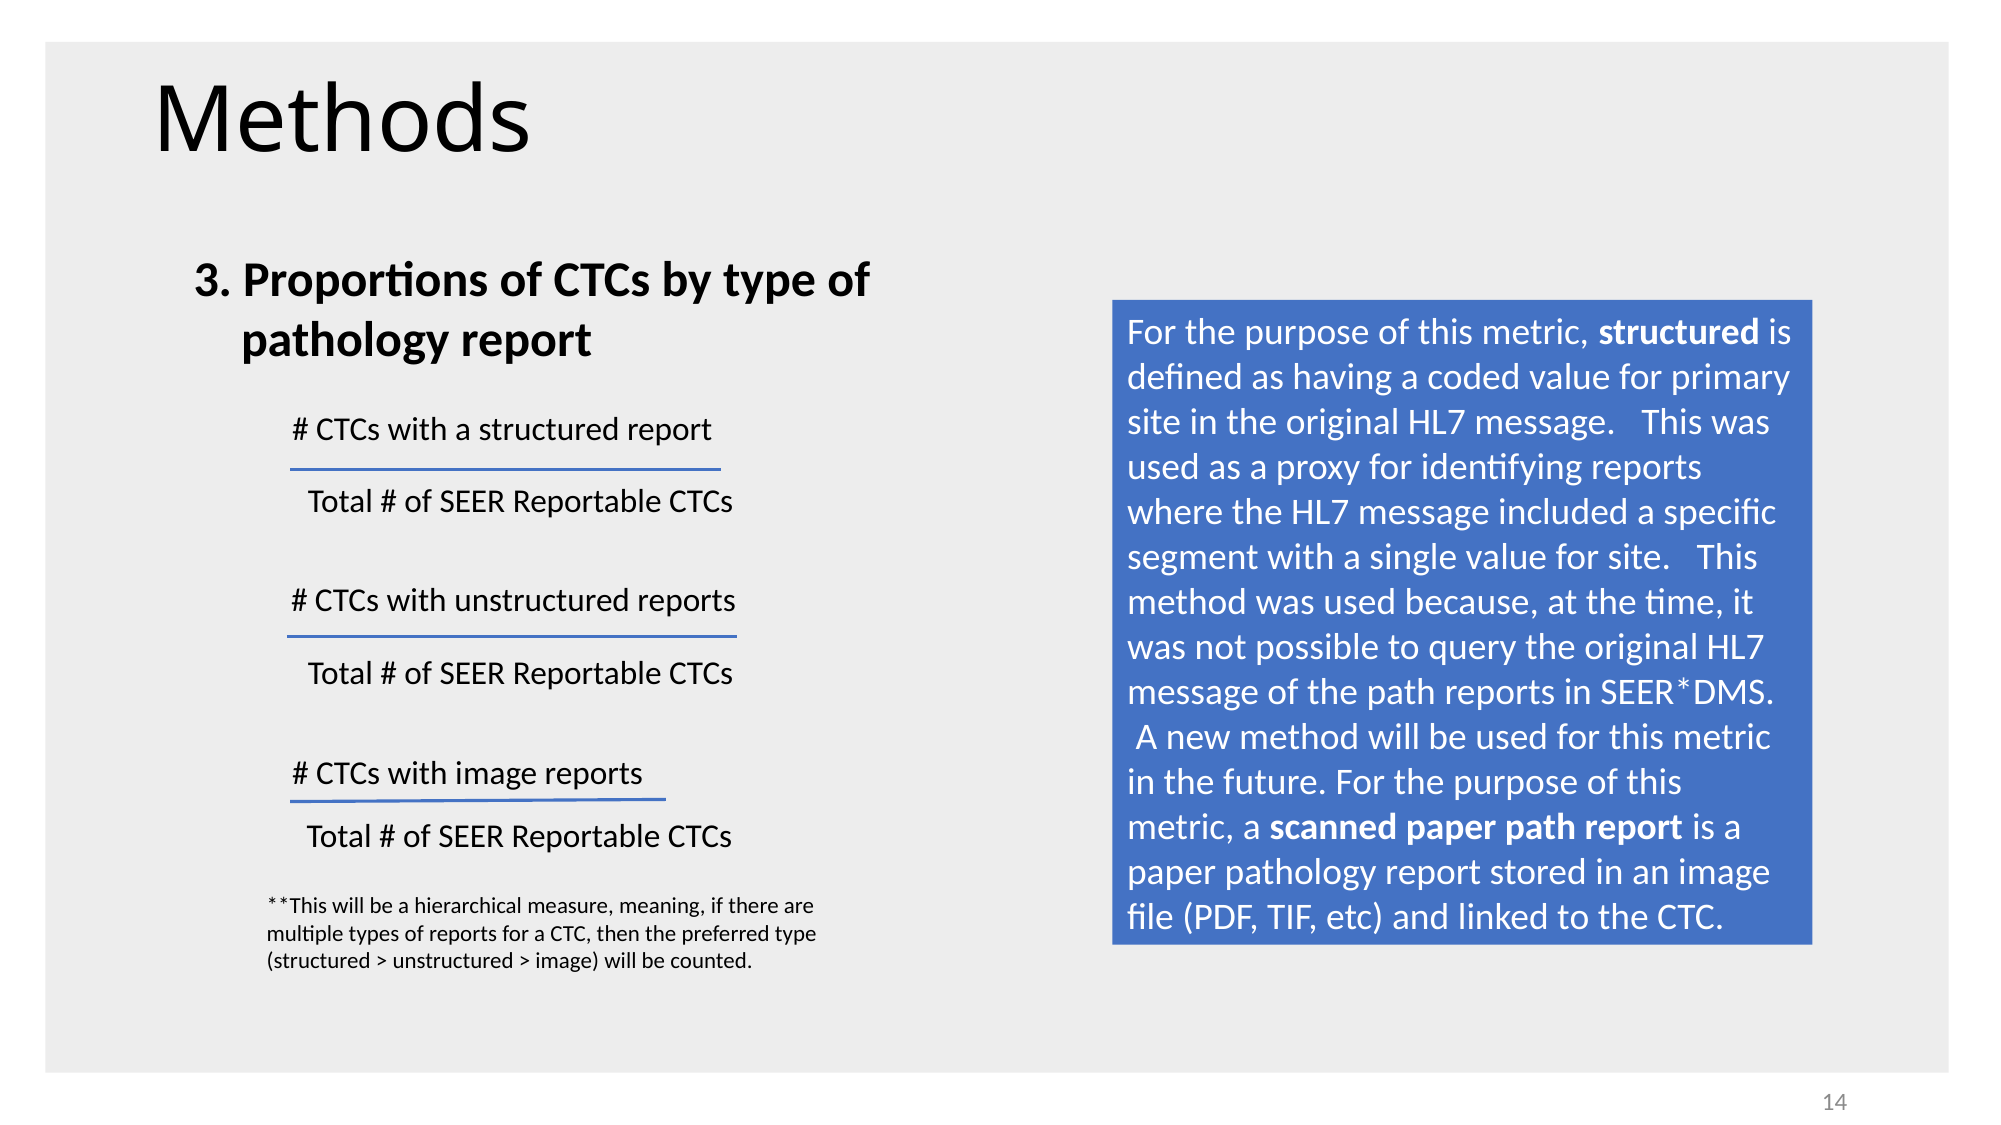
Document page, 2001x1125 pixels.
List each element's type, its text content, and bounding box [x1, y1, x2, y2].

text_box For the purpose of this metric, structured is defined as having a coded value for primary site in the original HL7 message. This was used as a proxy for identifying reports where the HL7 message included a specific segment with a single value for site. This method was used because, at the time, it was not possible to query the original HL7 message of the path reports in SEER*DMS. A new method will be used for this metric in the future. For the purpose of this metric, a scanned paper path report is a paper pathology report stored in an image file (PDF, TIF, etc) and linked to the CTC. [1112, 299, 1813, 945]
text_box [178, 239, 901, 1013]
slide_number 14 [1412, 1070, 1863, 1125]
title Methods [137, 12, 1863, 231]
text_box [44, 41, 1950, 1074]
